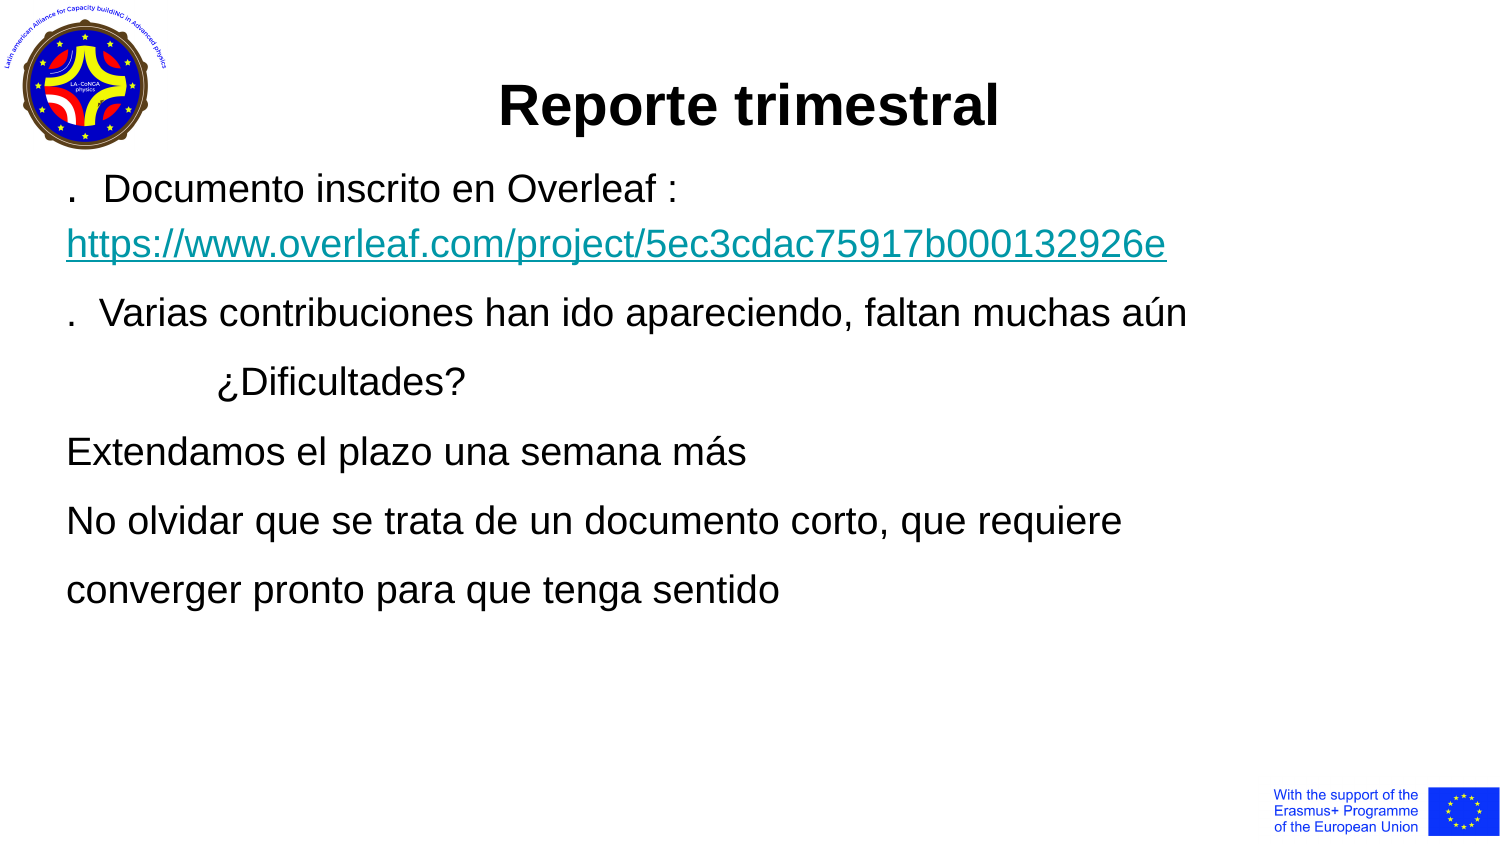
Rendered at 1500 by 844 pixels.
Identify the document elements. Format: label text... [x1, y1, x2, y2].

picture [0, 0, 168, 152]
title Reporte trimestral [277, 52, 1223, 120]
picture [1258, 776, 1500, 844]
list . Documento inscrito en Overleaf : https://www.overleaf.com/project/5ec3cdac75917b000132926e . Varias contribuciones han ido apareciendo, faltan muchas aún ¿Dificultades? Extendamos el plazo una semana más No olvidar que se trata de un documento corto, que requiere converger pronto para que tenga sentido [51, 135, 1449, 761]
